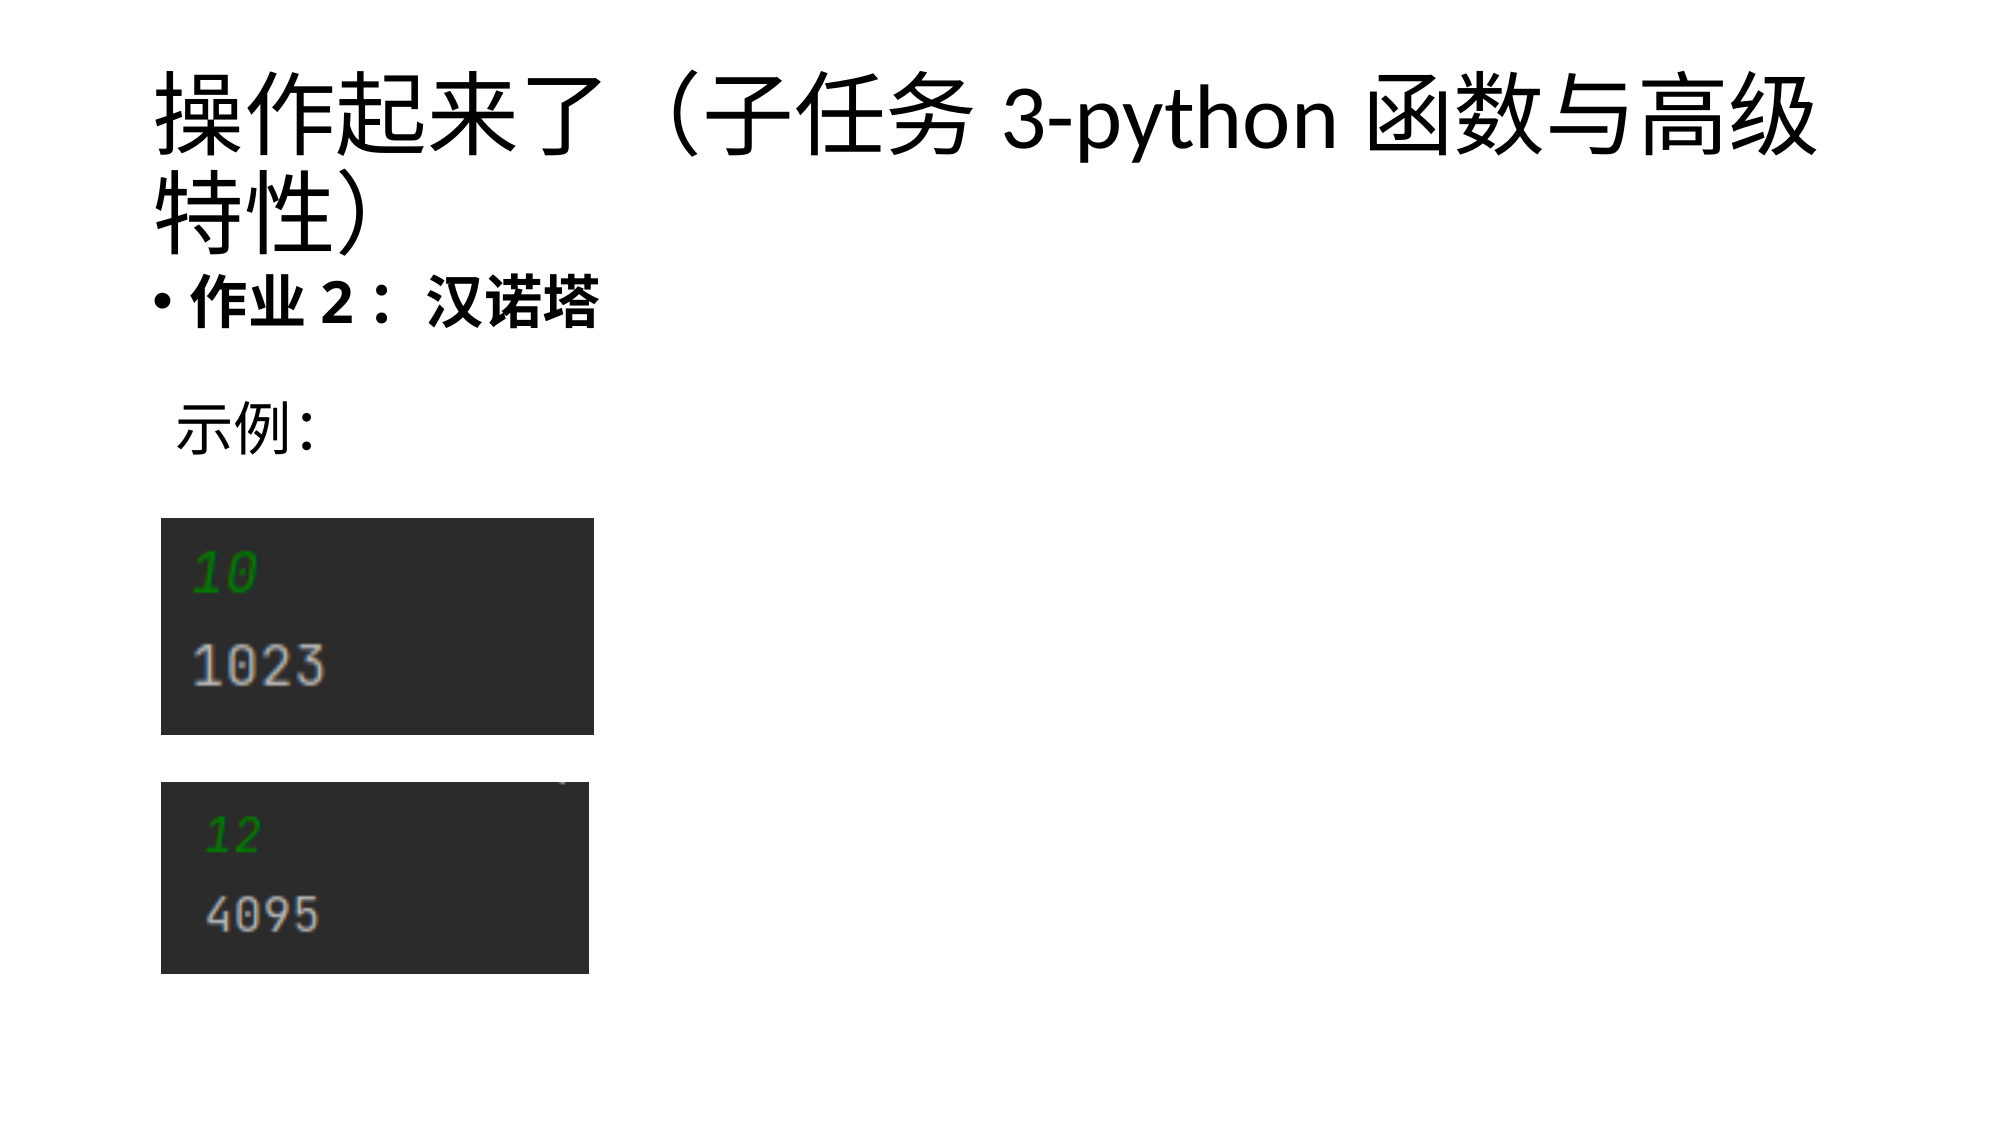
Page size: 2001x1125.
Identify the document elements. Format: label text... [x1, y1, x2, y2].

picture [160, 782, 589, 974]
title 操作起来了（子任务3-python函数与高级特性） [137, 59, 1863, 257]
text_box 示例： [160, 384, 472, 470]
list 作业2：汉诺塔 [137, 257, 1966, 598]
picture [160, 518, 594, 735]
